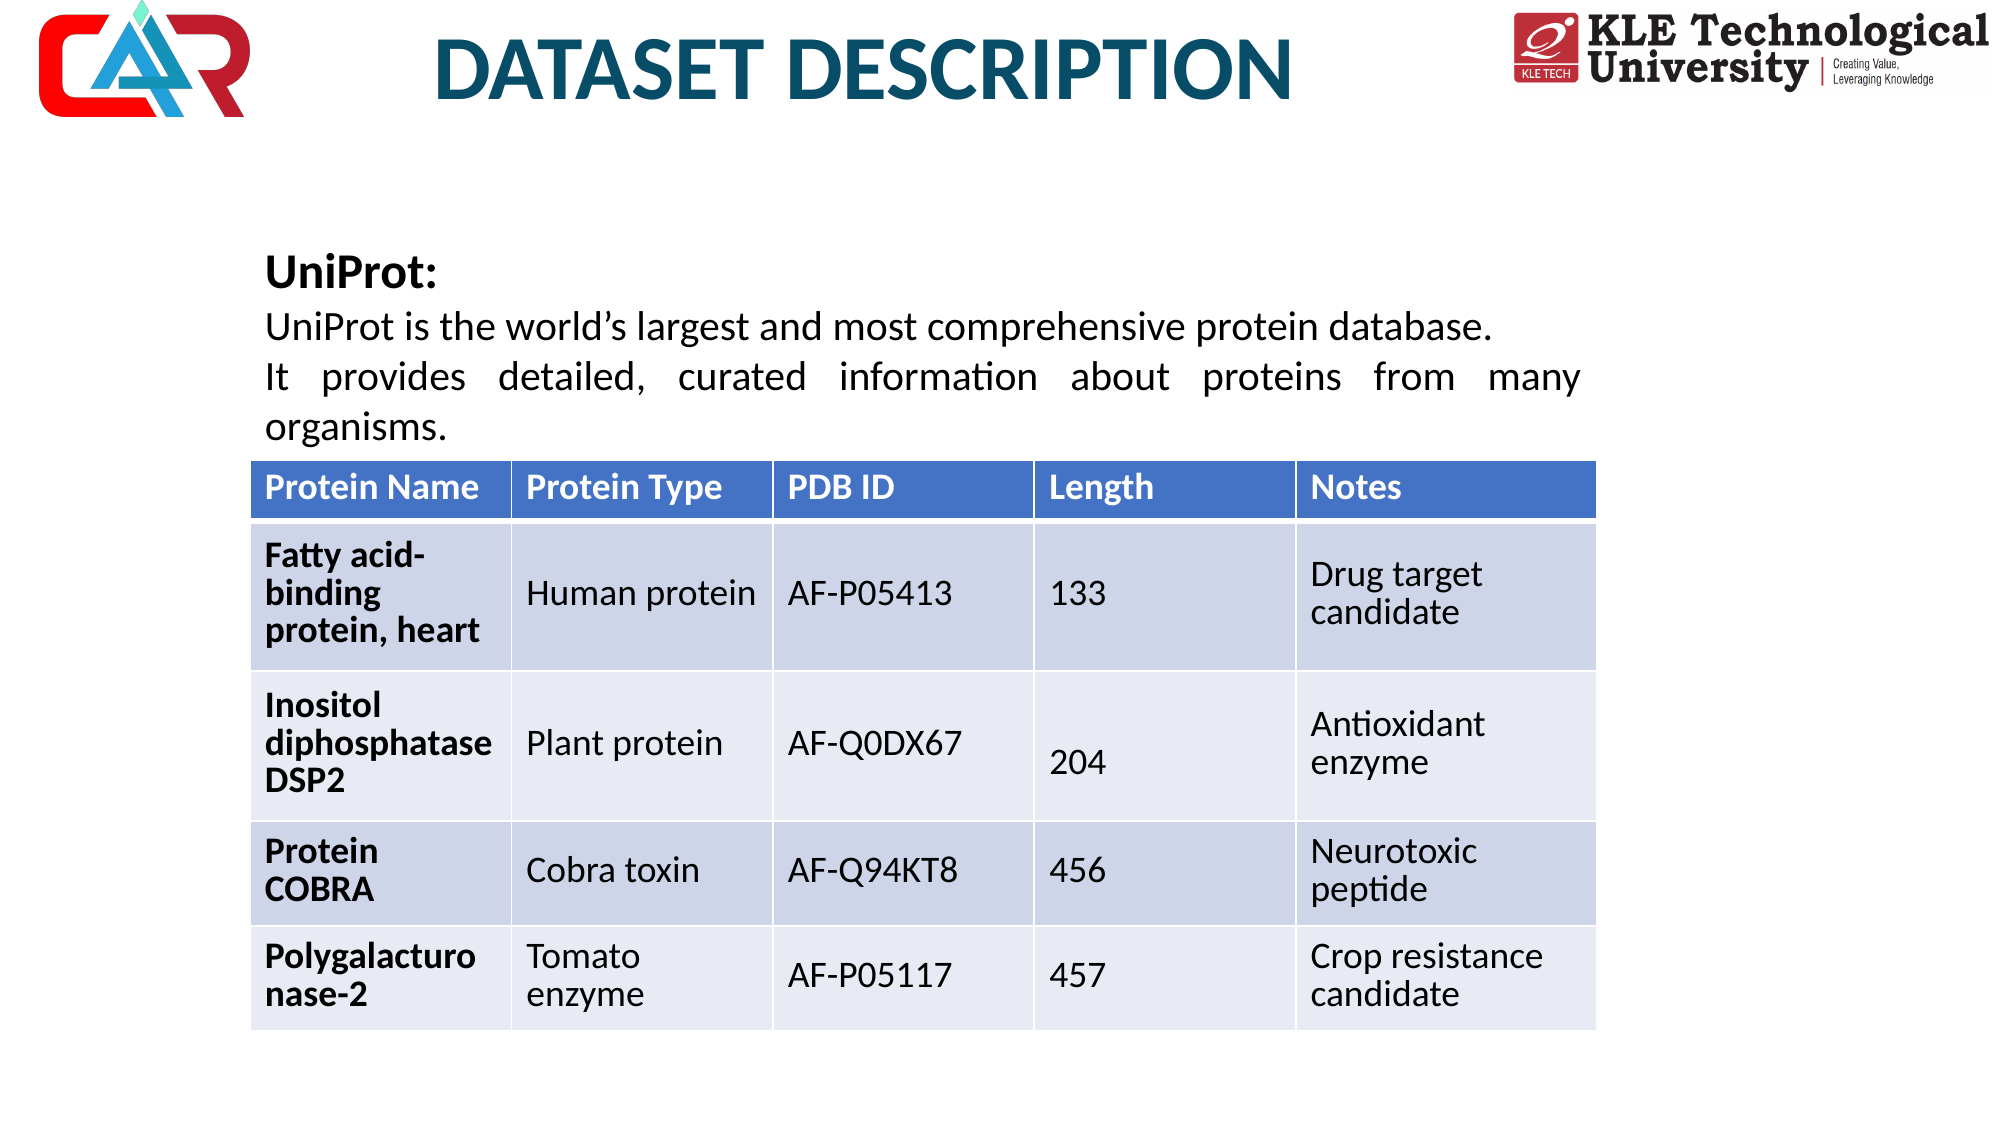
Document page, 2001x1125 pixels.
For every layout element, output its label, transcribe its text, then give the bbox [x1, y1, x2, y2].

text_box UniProt: UniProt is the world’s largest and most comprehensive protein database. It provides detailed, curated information about proteins from many organisms. [249, 231, 1597, 459]
table_cell AF-P05117 [774, 927, 1033, 1030]
table_cell Polygalacturonase-2 [251, 927, 511, 1030]
table_cell 133 [1035, 524, 1295, 670]
table_cell Inositol diphosphatase DSP2 [251, 672, 511, 820]
table_cell Cobra toxin [512, 822, 772, 925]
table_cell Plant protein [512, 672, 772, 820]
table_header Length [1035, 461, 1295, 518]
table_header Notes [1297, 461, 1596, 518]
table_cell Protein COBRA [251, 822, 511, 925]
table_cell 457 [1035, 927, 1295, 1030]
table_cell Fatty acid-binding protein, heart [251, 524, 511, 670]
table_cell Human protein [512, 524, 772, 670]
text_box DATASET DESCRIPTION [418, 0, 1558, 125]
table_header Protein Type [512, 461, 772, 518]
table_header PDB ID [774, 461, 1033, 518]
table_cell AF-Q0DX67 [774, 672, 1033, 820]
table_cell AF-Q94KT8 [774, 822, 1033, 925]
table_cell Crop resistance candidate [1297, 927, 1596, 1030]
table_cell AF-P05413 [774, 524, 1033, 670]
table_header Protein Name [251, 461, 511, 518]
picture [39, 0, 250, 117]
picture [1511, 7, 1994, 93]
table_cell Neurotoxic peptide [1297, 822, 1596, 925]
table_cell Antioxidant enzyme [1297, 672, 1596, 820]
table_cell 456 [1035, 822, 1295, 925]
table_cell 204 [1035, 672, 1295, 820]
table_cell Drug target candidate [1297, 524, 1596, 670]
table_cell Tomato enzyme [512, 927, 772, 1030]
